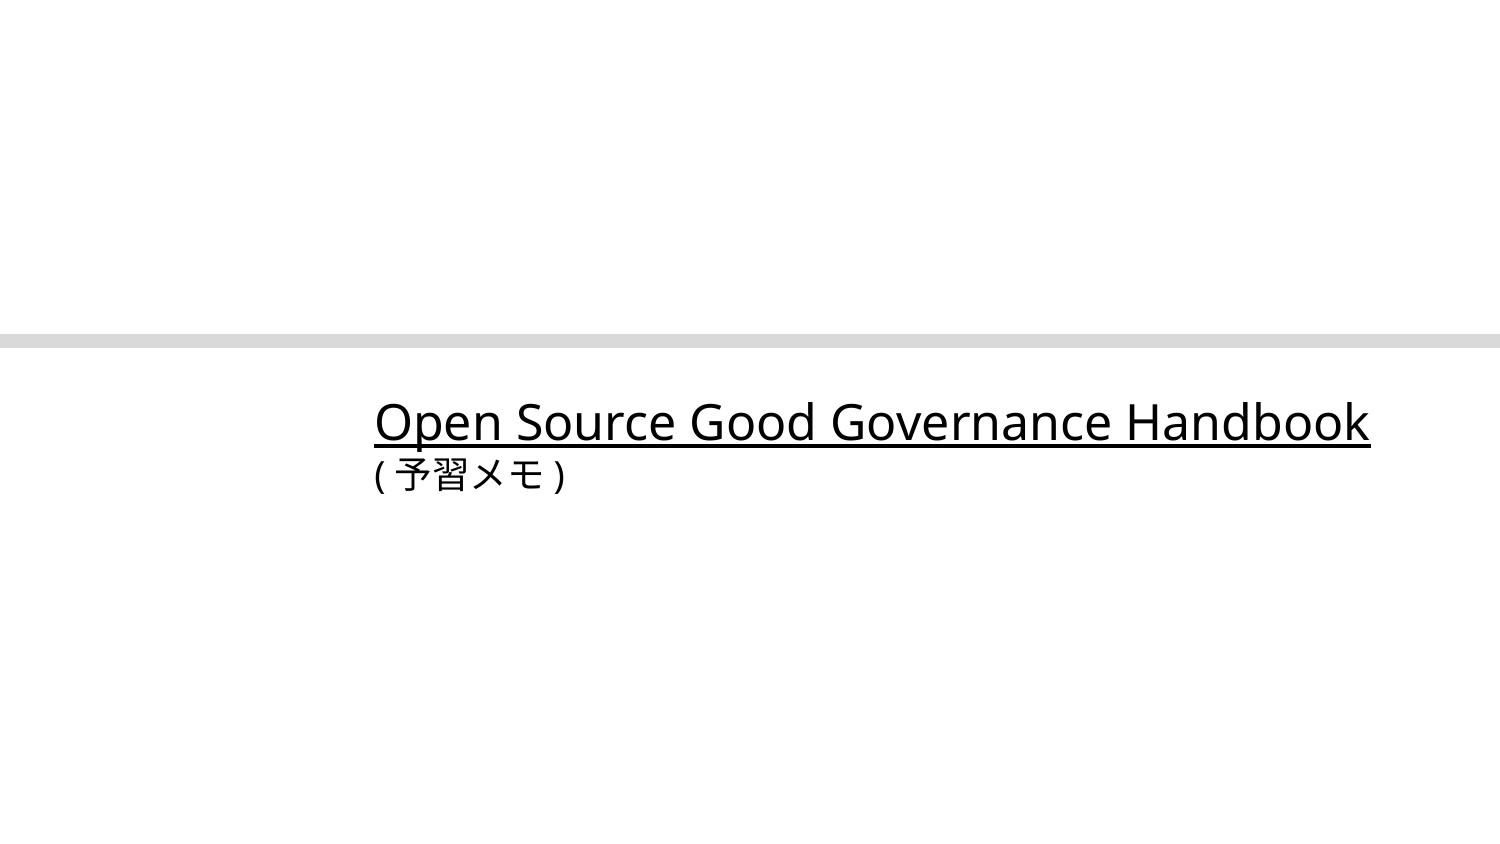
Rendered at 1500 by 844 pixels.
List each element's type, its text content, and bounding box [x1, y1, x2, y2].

title Open Source Good Governance Handbook (予習メモ) [359, 383, 1424, 505]
